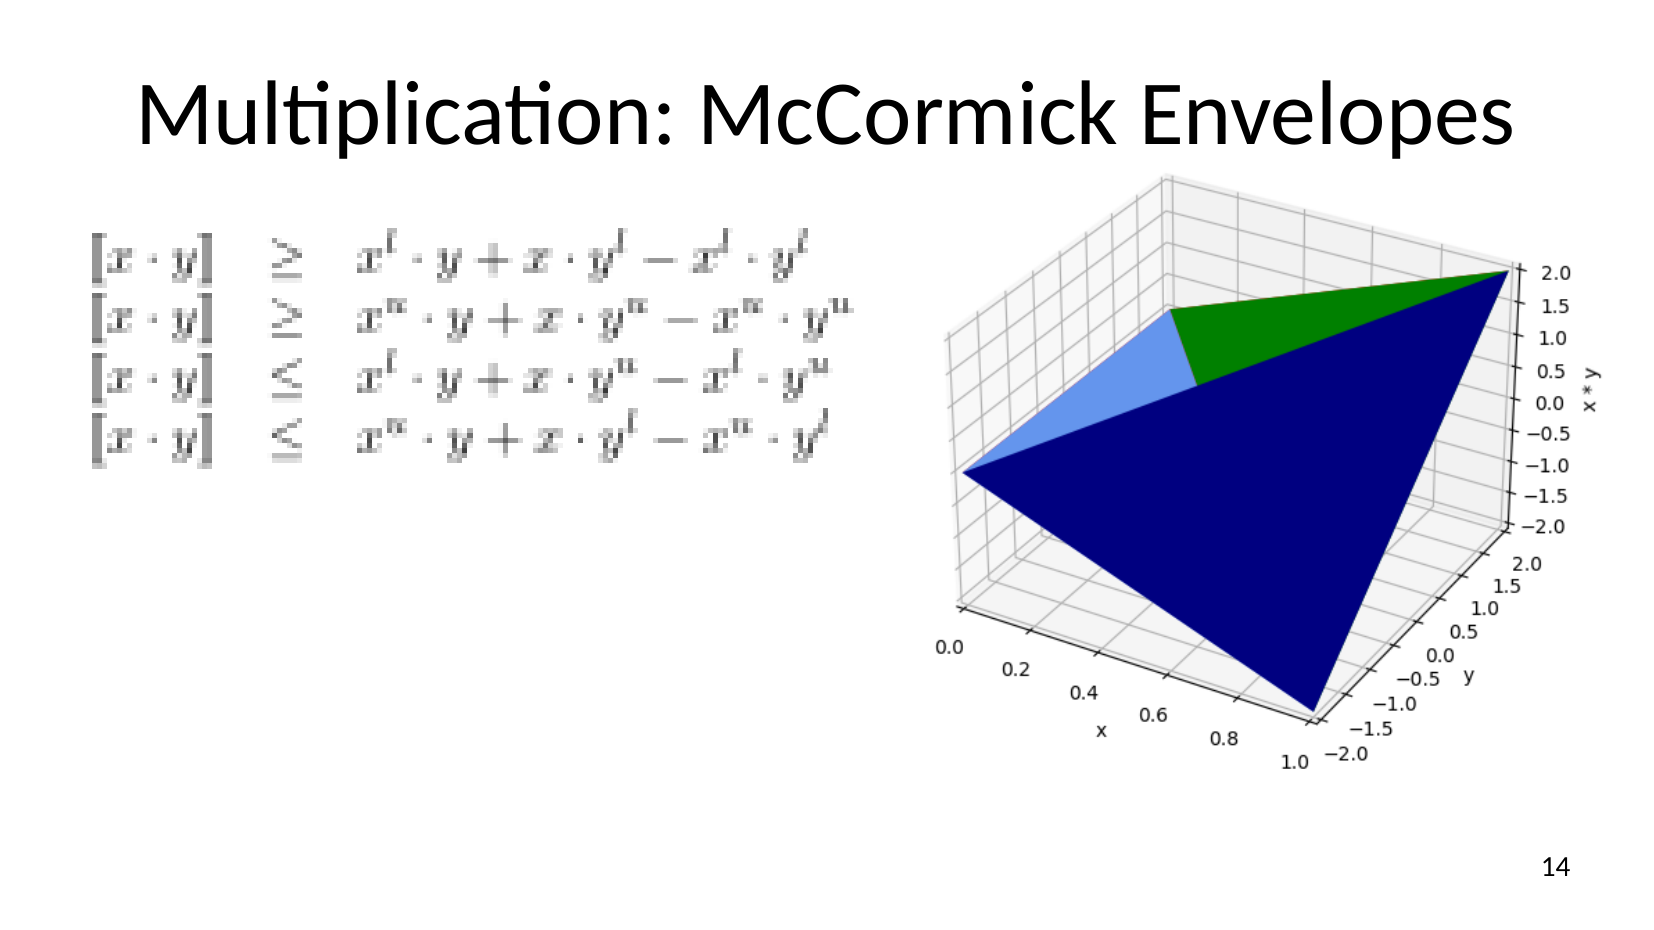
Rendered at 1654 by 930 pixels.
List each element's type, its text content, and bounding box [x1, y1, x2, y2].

slide_number 13 [1185, 847, 1571, 912]
title Multiplication: McCormick Envelopes [82, 37, 1571, 193]
picture [92, 228, 854, 469]
picture [895, 111, 1616, 787]
